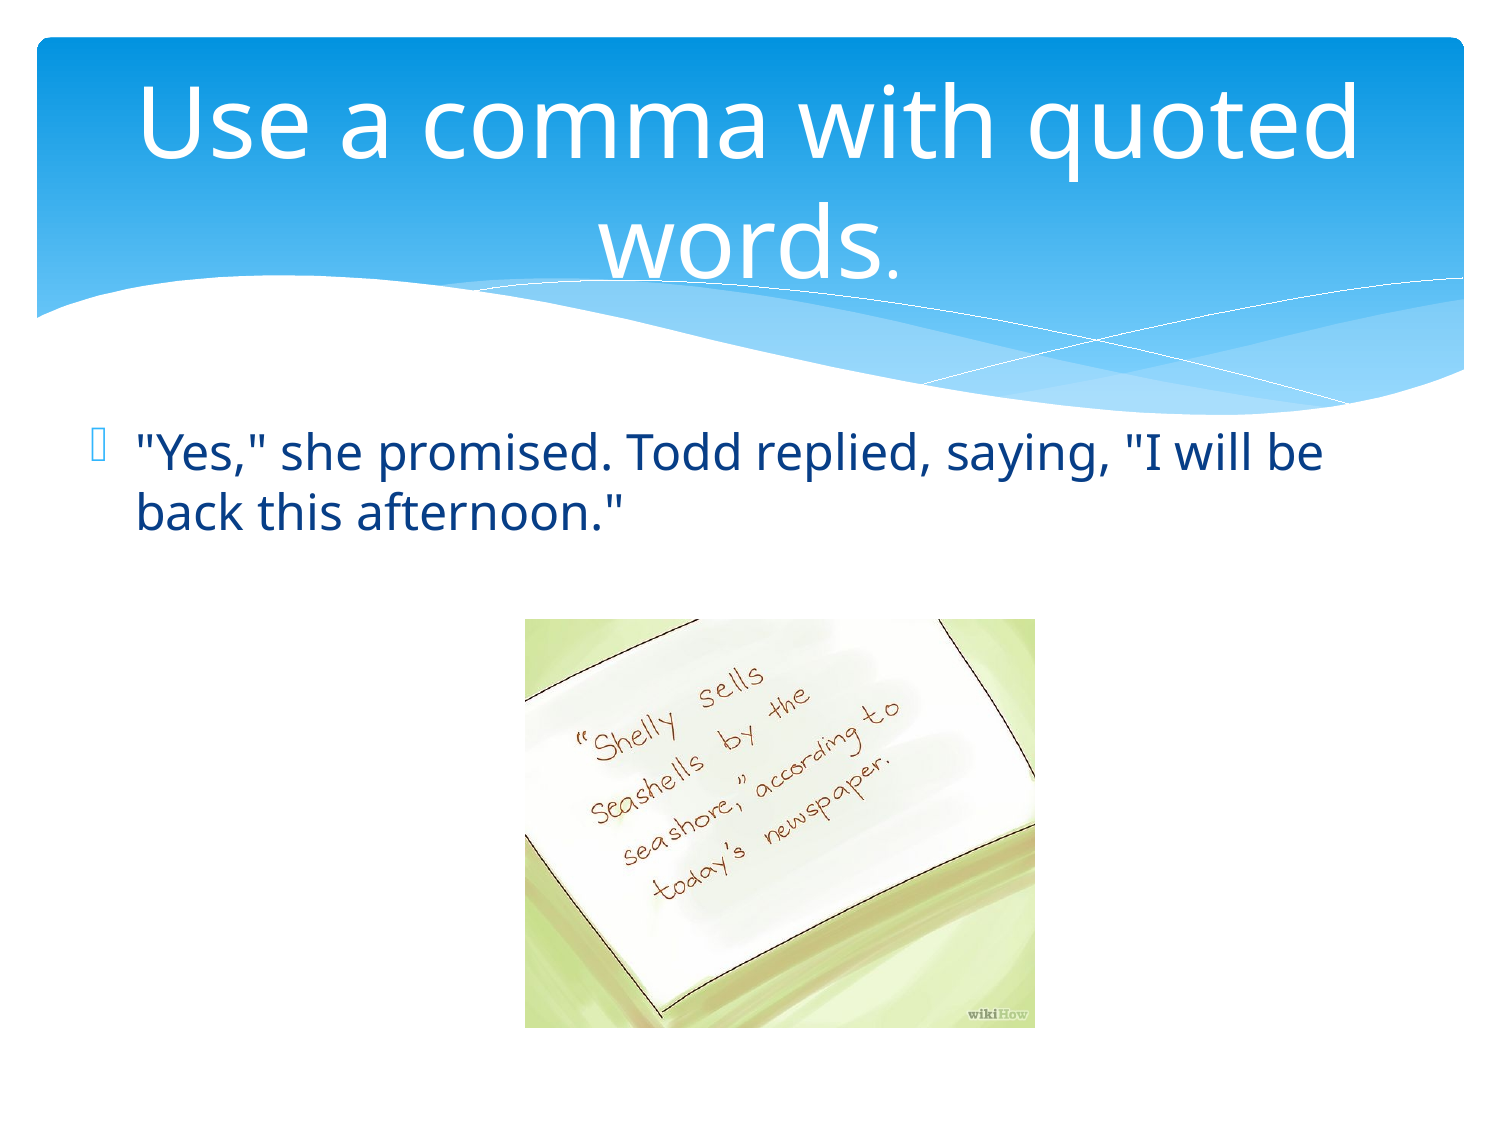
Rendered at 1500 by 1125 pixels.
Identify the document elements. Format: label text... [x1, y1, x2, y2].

title Use a comma with quoted words. [75, 45, 1425, 313]
picture [524, 619, 1036, 1028]
list "Yes," she promised. Todd replied, saying, "I will be back this afternoon." [75, 412, 1425, 1005]
